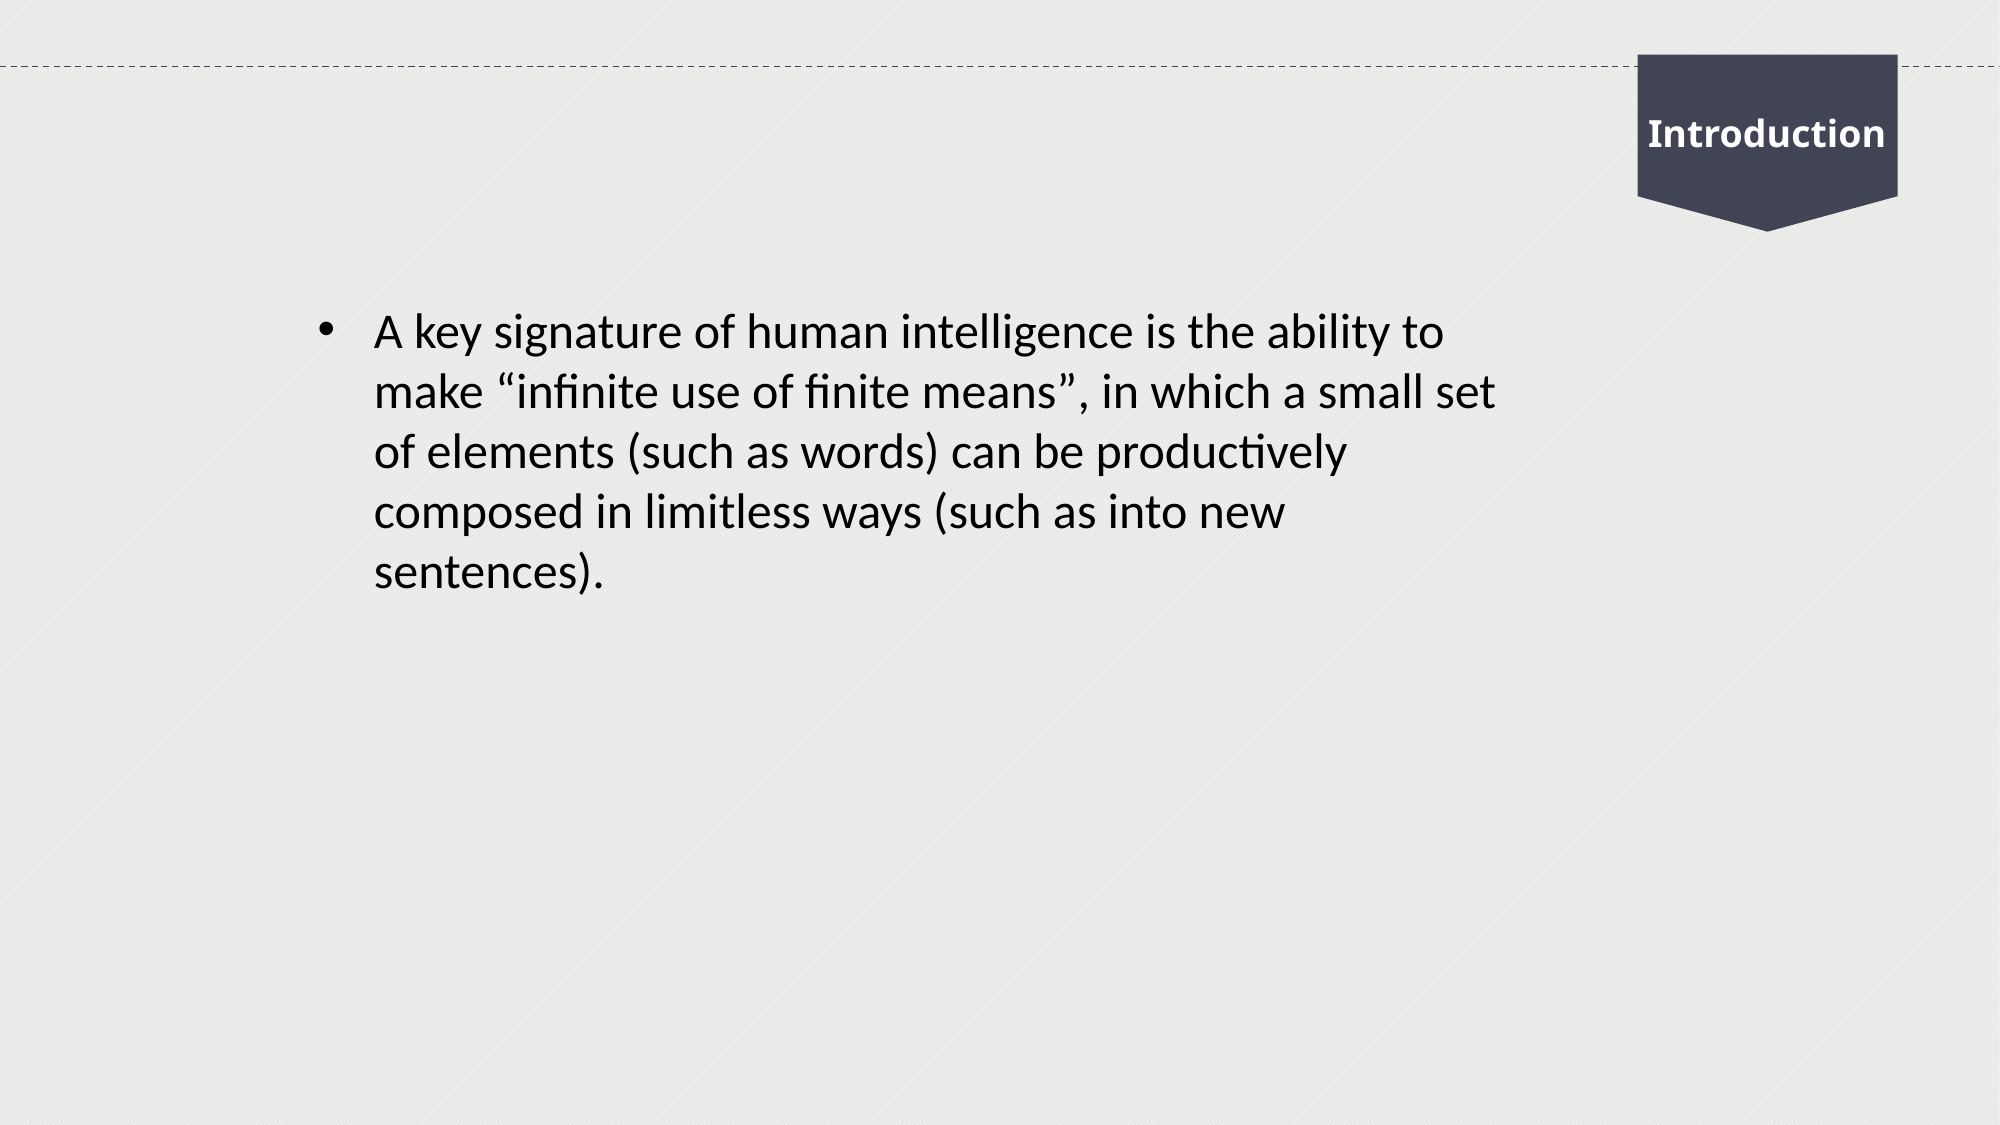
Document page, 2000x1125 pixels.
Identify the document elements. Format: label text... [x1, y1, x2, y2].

text_box Introduction [1633, 102, 1902, 163]
text_box [1635, 78, 1900, 102]
text_box [1635, 163, 1900, 234]
text_box [1635, 52, 1900, 65]
text_box A key signature of human intelligence is the ability to make “infinite use of finite means”, in which a small set of elements (such as words) can be productively composed in limitless ways (such as into new sentences). [302, 290, 1531, 606]
